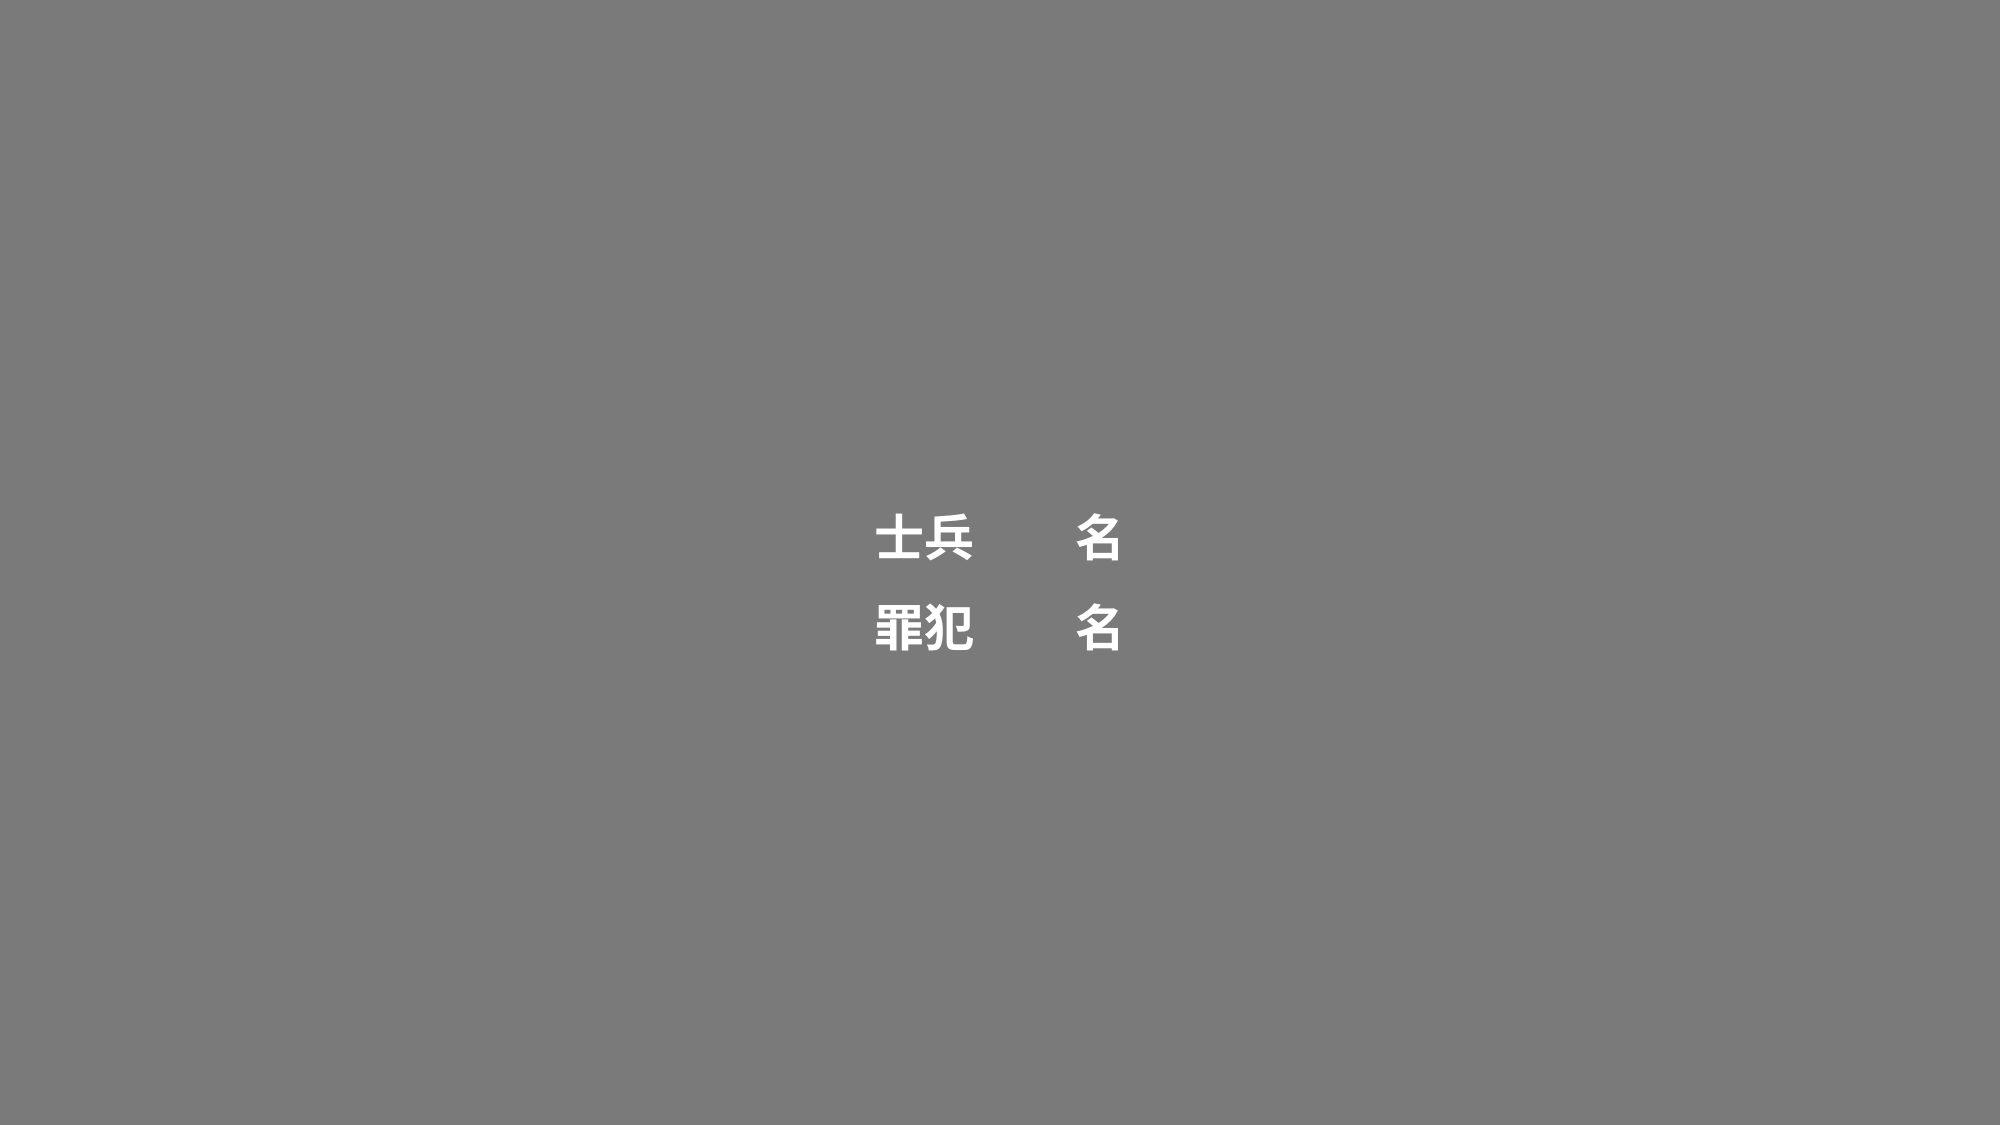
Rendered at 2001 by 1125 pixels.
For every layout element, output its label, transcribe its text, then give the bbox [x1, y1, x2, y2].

text_box 士兵 名 罪犯 名 [798, 469, 1202, 665]
